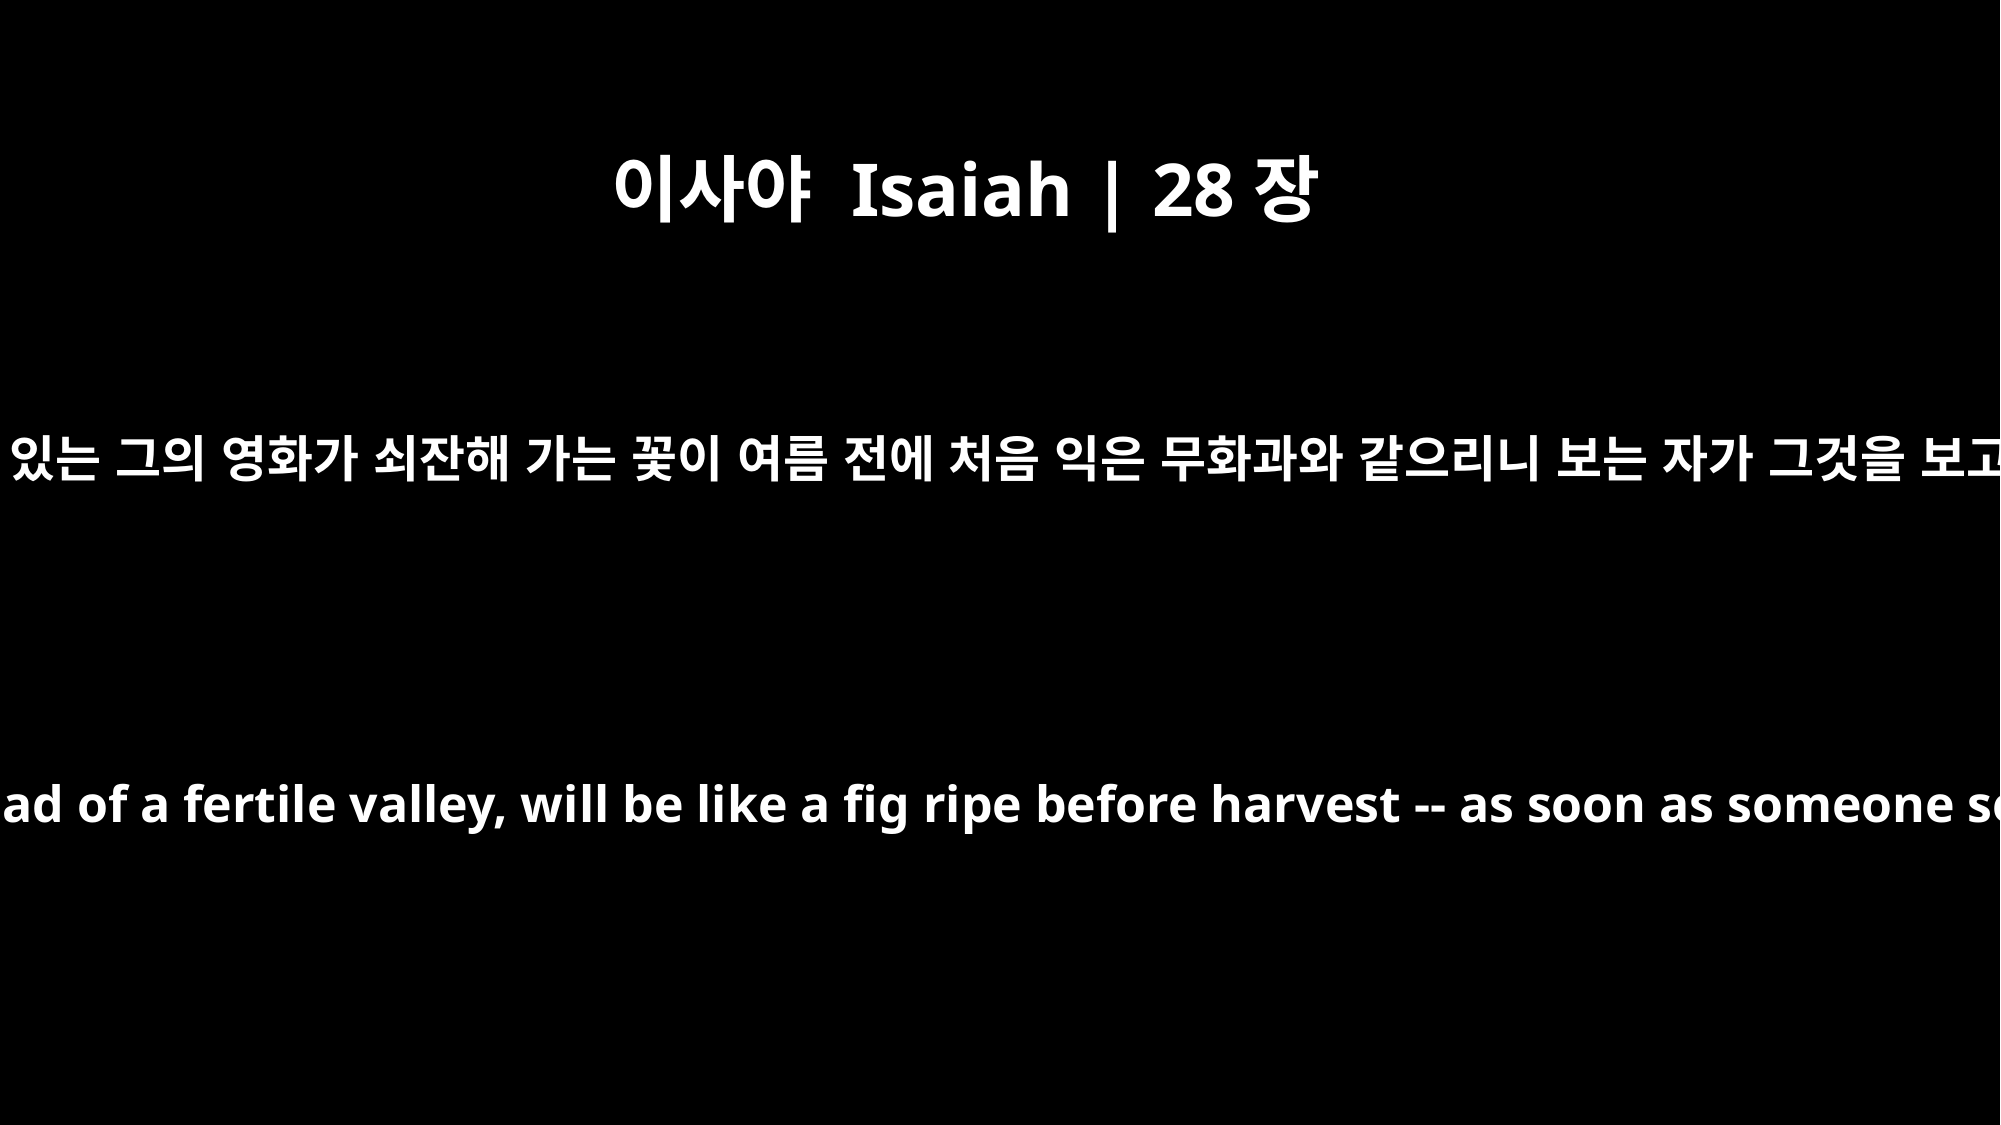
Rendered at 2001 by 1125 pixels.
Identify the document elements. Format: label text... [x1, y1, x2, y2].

text_box That fading flower, his glorious beauty, set on the head of a fertile valley, will be like a fig ripe before harvest -- as soon as someone sees it and takes it in his hand, he swallows it. [0, 764, 2000, 840]
text_box 이사야 Isaiah | 28장 [596, 136, 1336, 239]
text_box 4 그 기름진 골짜기 꼭대기에 있는 그의 영화가 쇠잔해 가는 꽃이 여름 전에 처음 익은 무화과와 같으리니 보는 자가 그것을 보고 얼른 따서 먹으리로다 [0, 359, 2000, 495]
